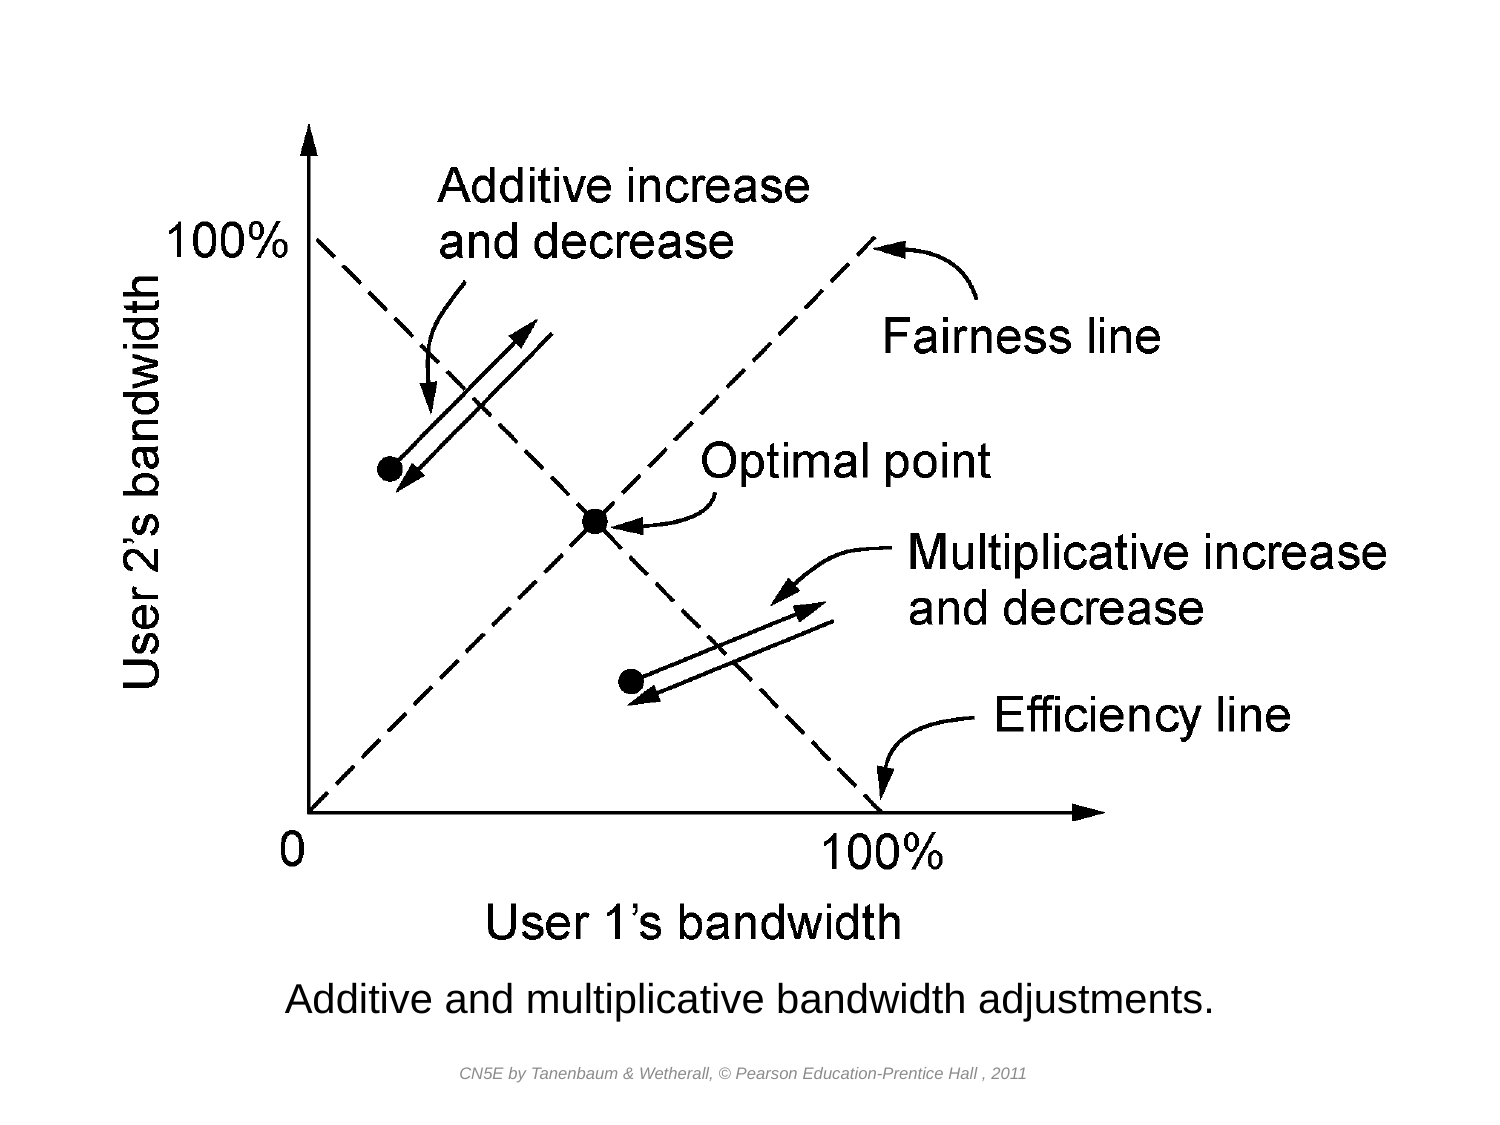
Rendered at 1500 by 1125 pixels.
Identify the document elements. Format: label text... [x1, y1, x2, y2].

footer CN5E by Tanenbaum & Wetherall, © Pearson Education-Prentice Hall , 2011 [300, 1042, 1188, 1103]
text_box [112, 124, 1388, 1026]
